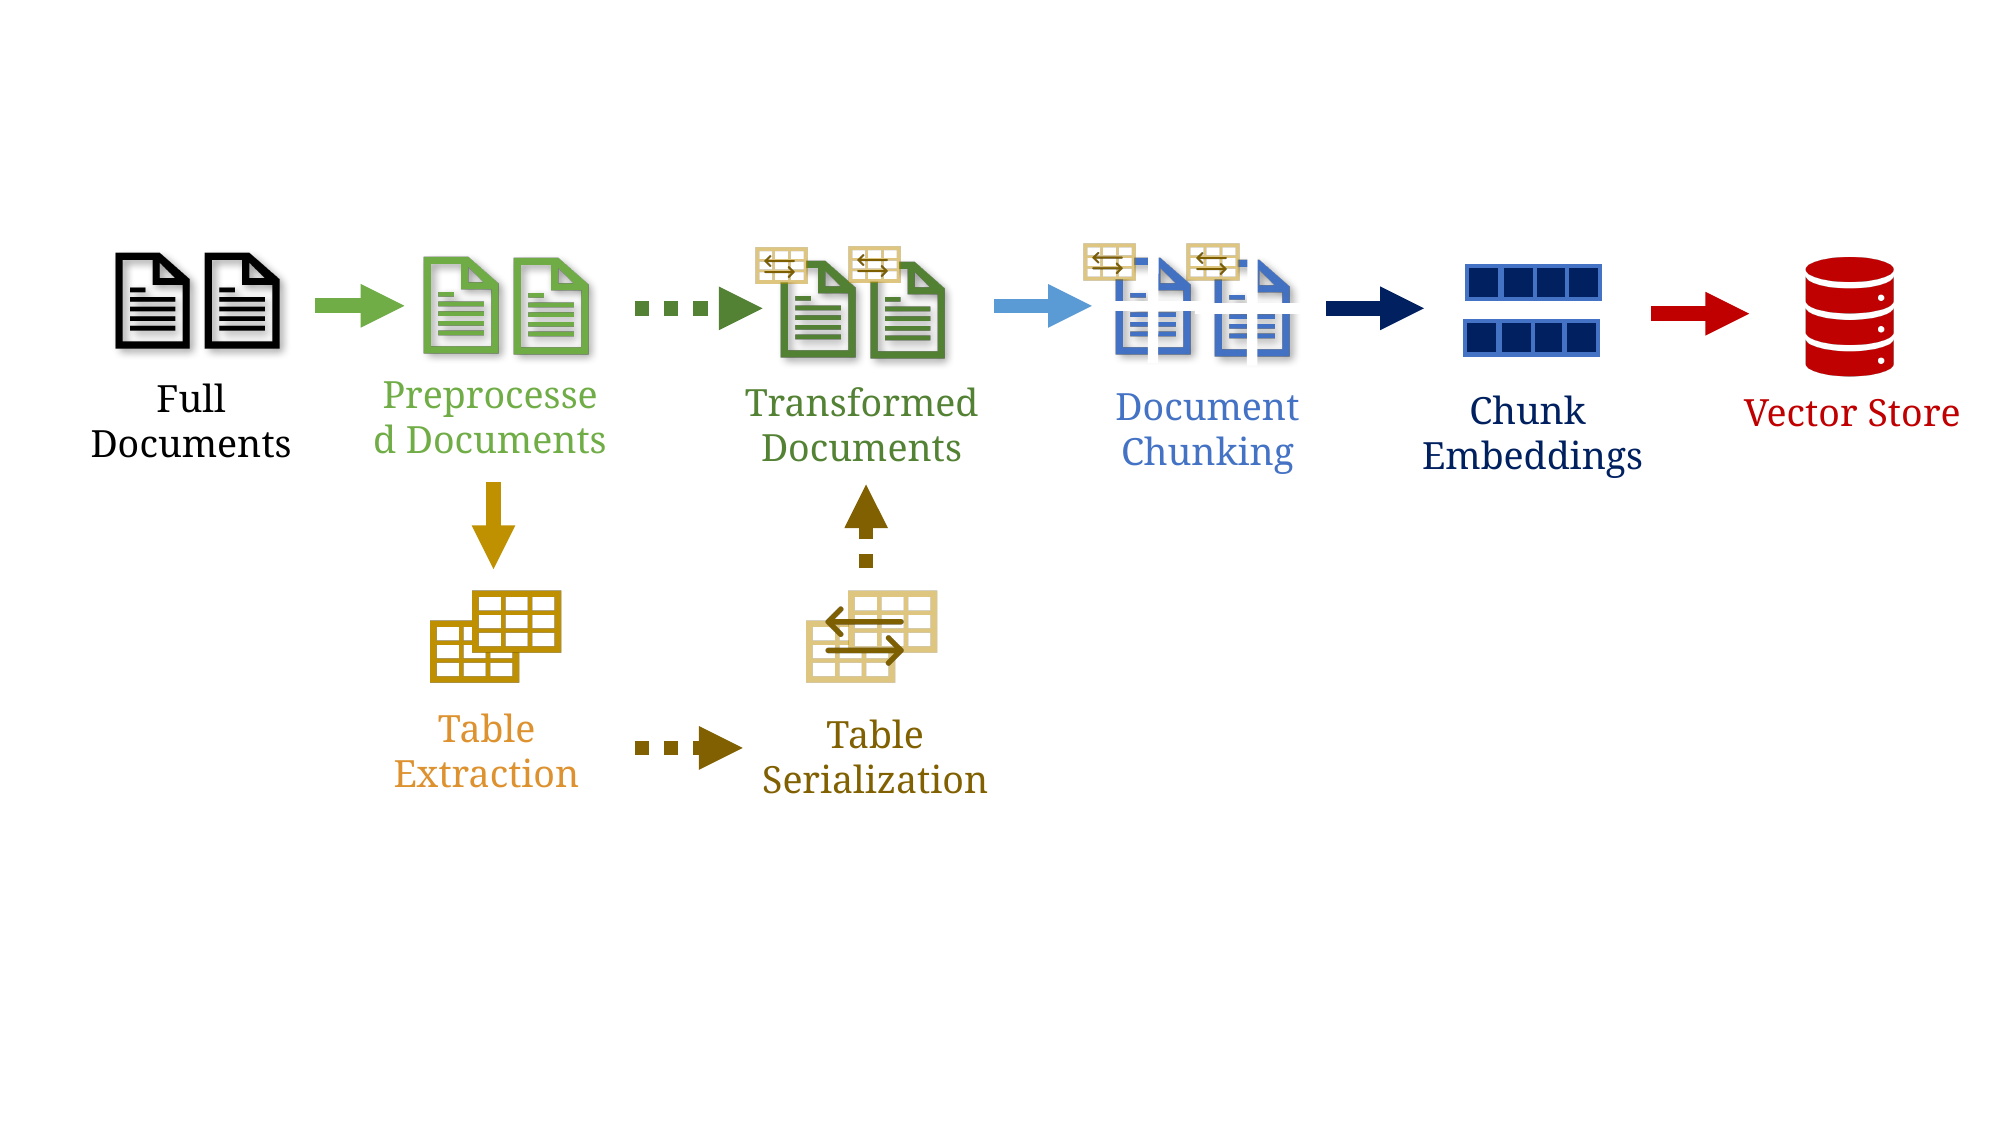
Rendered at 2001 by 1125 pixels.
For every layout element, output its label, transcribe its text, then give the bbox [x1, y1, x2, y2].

text_box Chunk Embeddings [1353, 379, 1712, 485]
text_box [1467, 265, 1601, 299]
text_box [750, 234, 813, 297]
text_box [839, 568, 946, 675]
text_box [1464, 321, 1598, 355]
picture [822, 593, 908, 679]
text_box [842, 233, 906, 296]
picture [403, 247, 609, 364]
text_box Table Serialization [742, 703, 1008, 809]
text_box Preprocessed Documents [357, 363, 623, 469]
text_box Transformed Documents [729, 371, 995, 476]
text_box Document Chunking [1042, 375, 1373, 481]
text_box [1181, 230, 1245, 294]
picture [760, 251, 965, 368]
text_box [797, 598, 904, 705]
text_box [421, 598, 528, 705]
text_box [1194, 250, 1310, 366]
picture [95, 243, 300, 358]
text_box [1095, 248, 1194, 364]
text_box Full Documents [48, 367, 335, 473]
text_box Table Extraction [354, 697, 619, 803]
picture [1774, 241, 1925, 392]
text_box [463, 568, 570, 675]
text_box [1078, 230, 1141, 294]
text_box Vector Store [1712, 381, 2000, 441]
